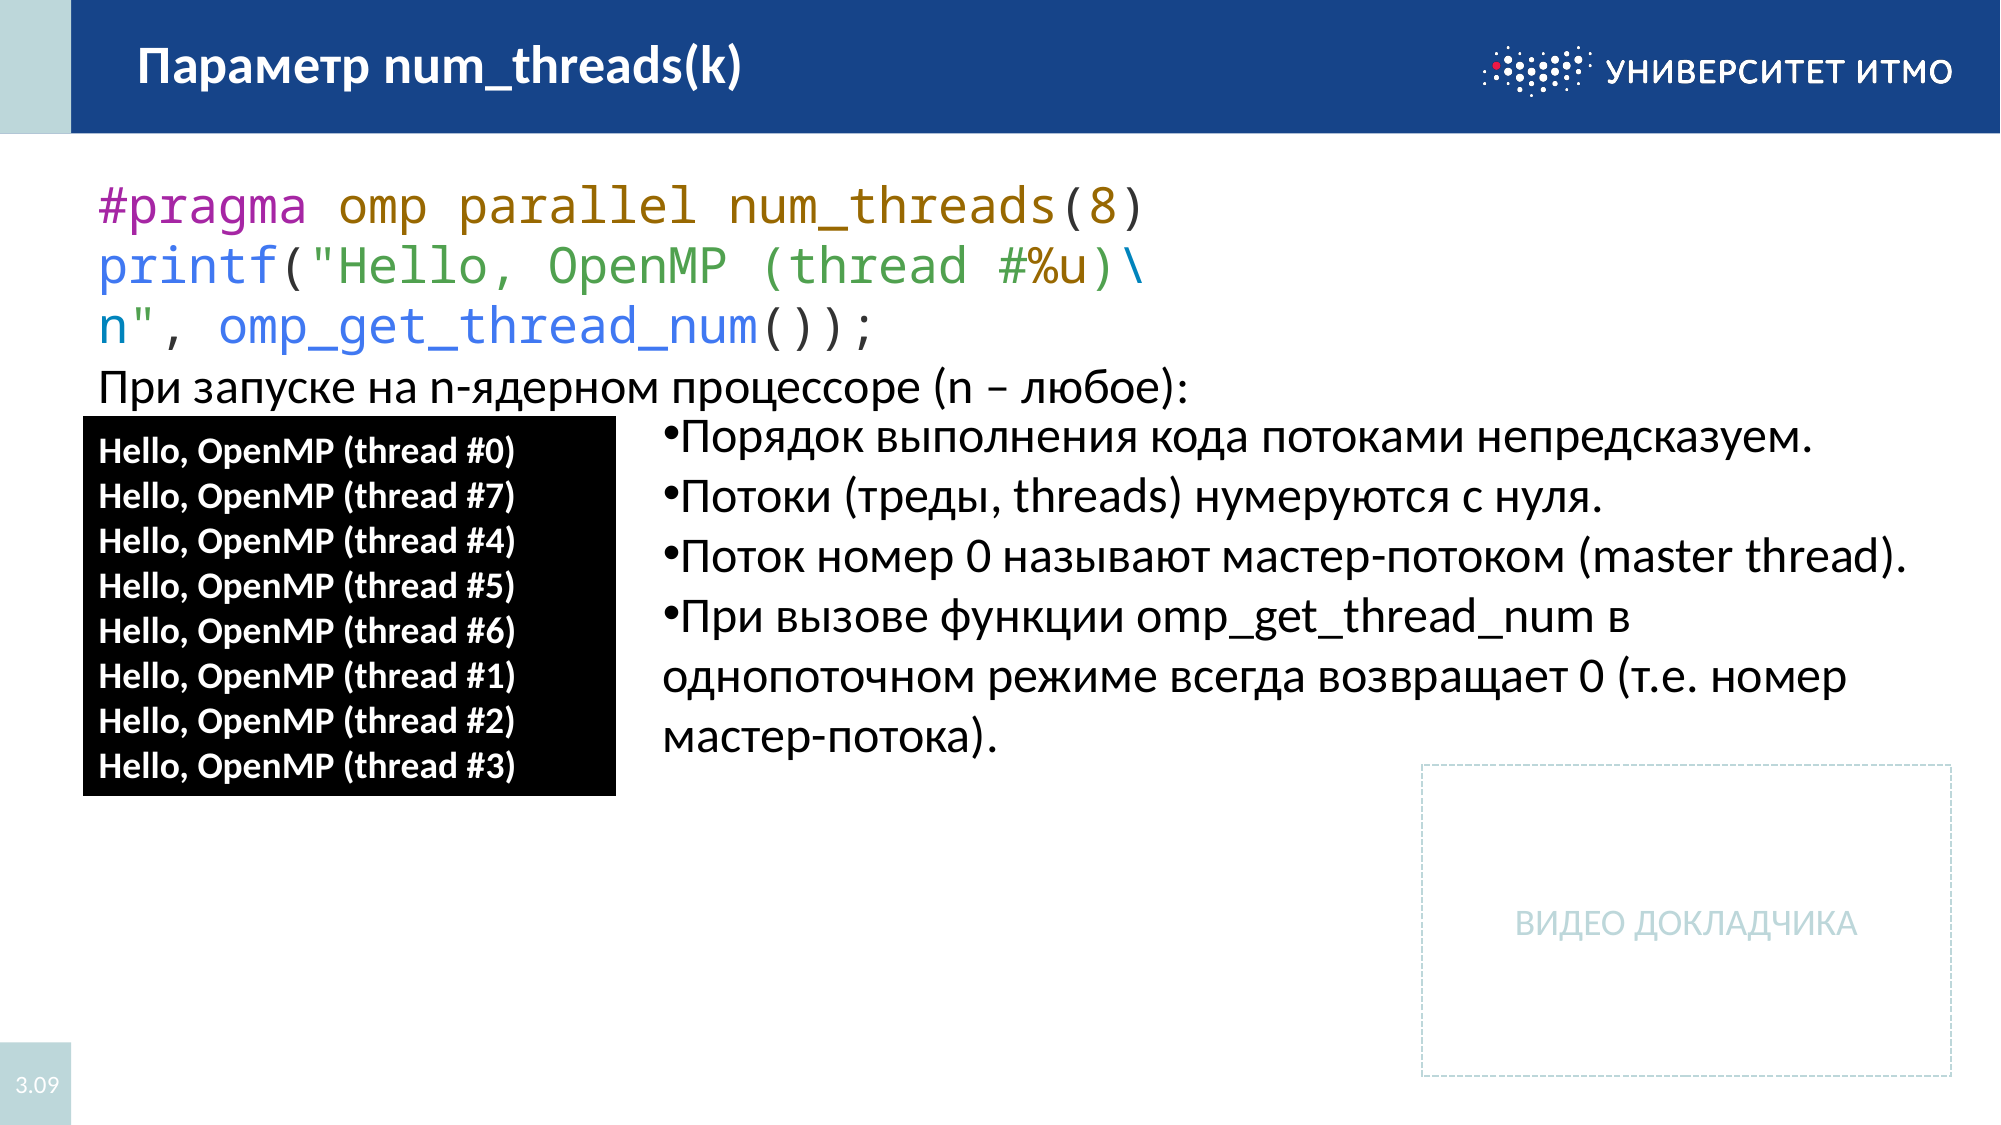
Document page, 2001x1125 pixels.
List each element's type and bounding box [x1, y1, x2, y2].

text_box [0, 0, 2000, 1125]
